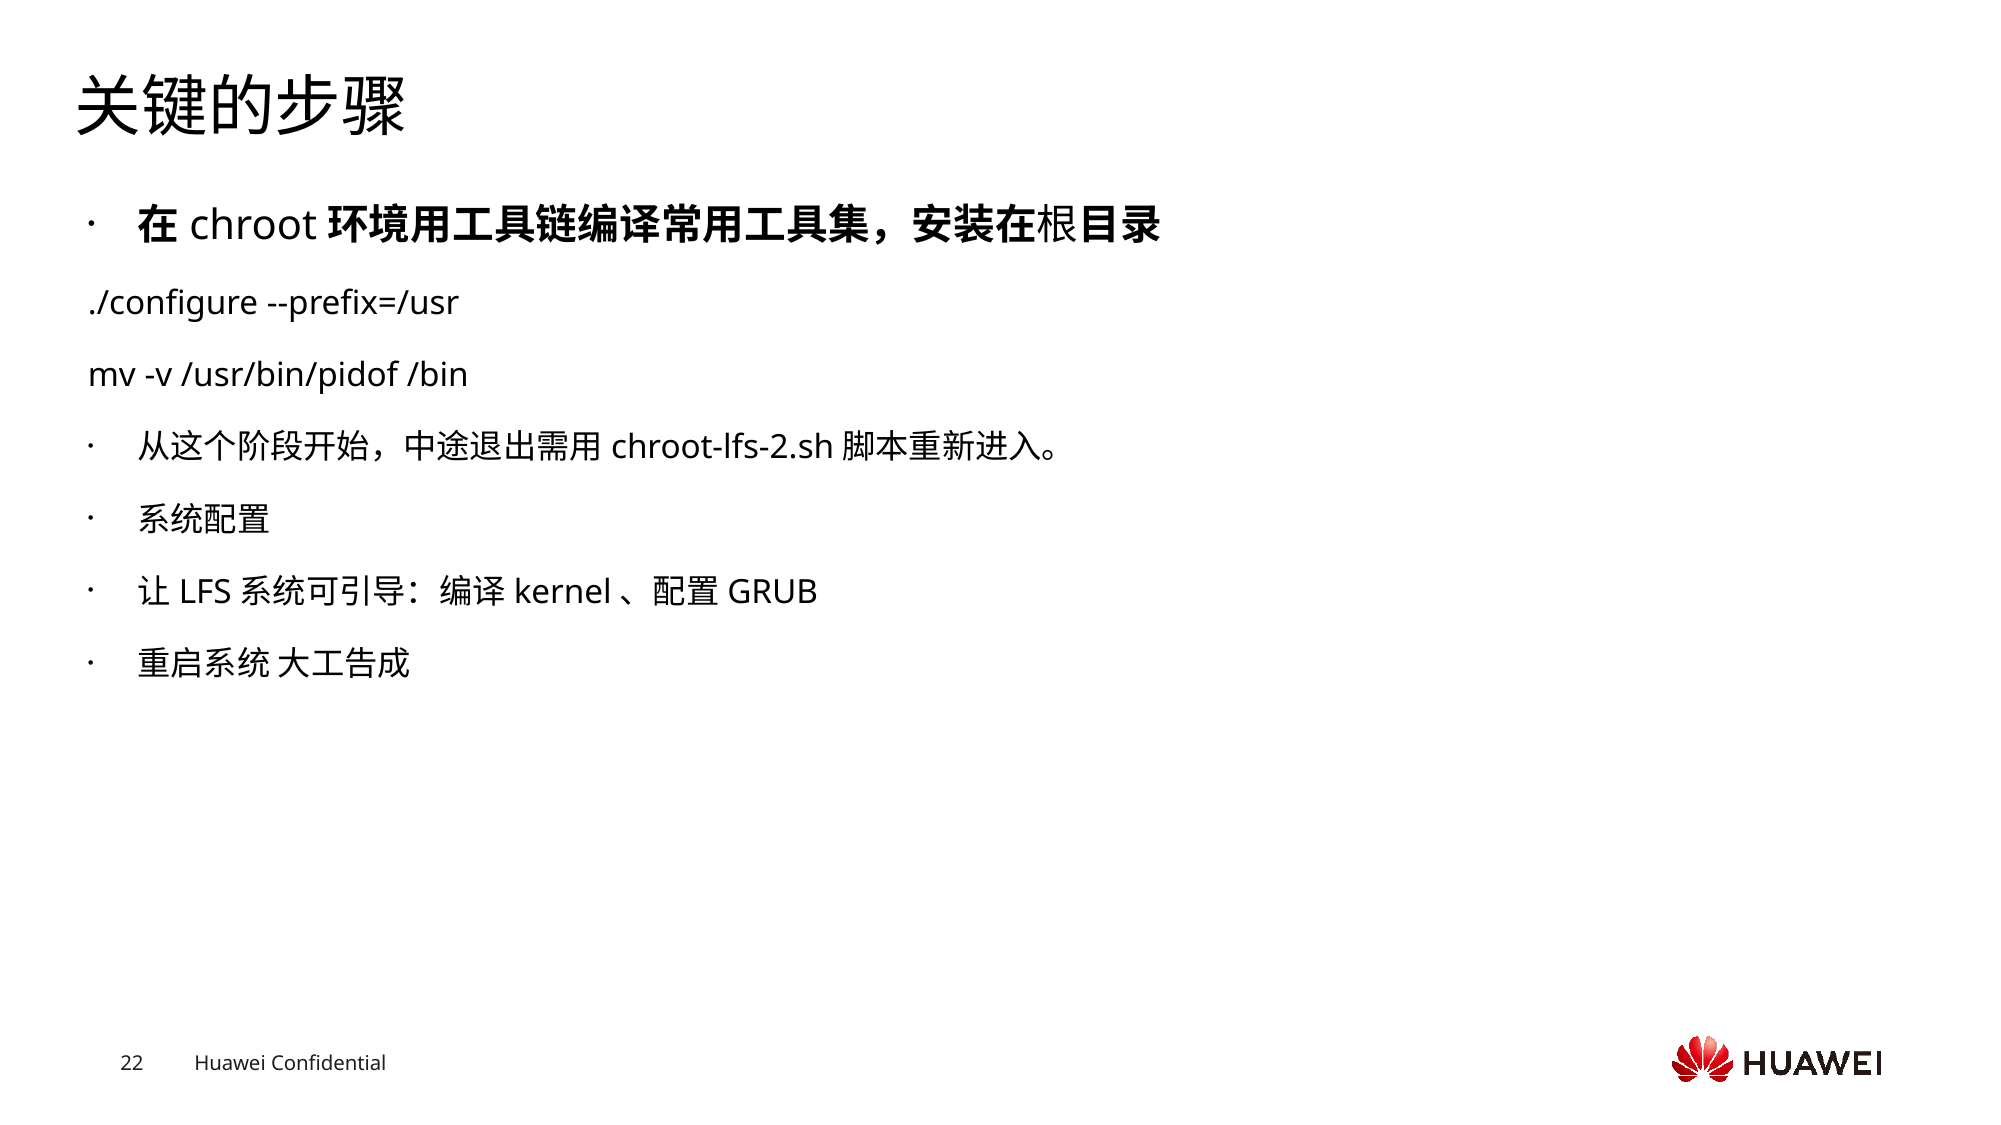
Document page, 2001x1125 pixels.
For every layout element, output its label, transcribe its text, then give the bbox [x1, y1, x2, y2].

list 在chroot环境用工具链编译常用工具集，安装在根目录 ./configure --prefix=/usr mv -v /usr/bin/pidof /bin 从这个阶段开始，中途退出需用chroot-lfs-2.sh脚本重新进入。 系统配置 让LFS系统可引导：编译kernel、配置GRUB 重启系统 大工告成 [74, 171, 1928, 973]
title 关键的步骤 [74, 73, 1928, 154]
picture [1672, 1036, 1881, 1082]
